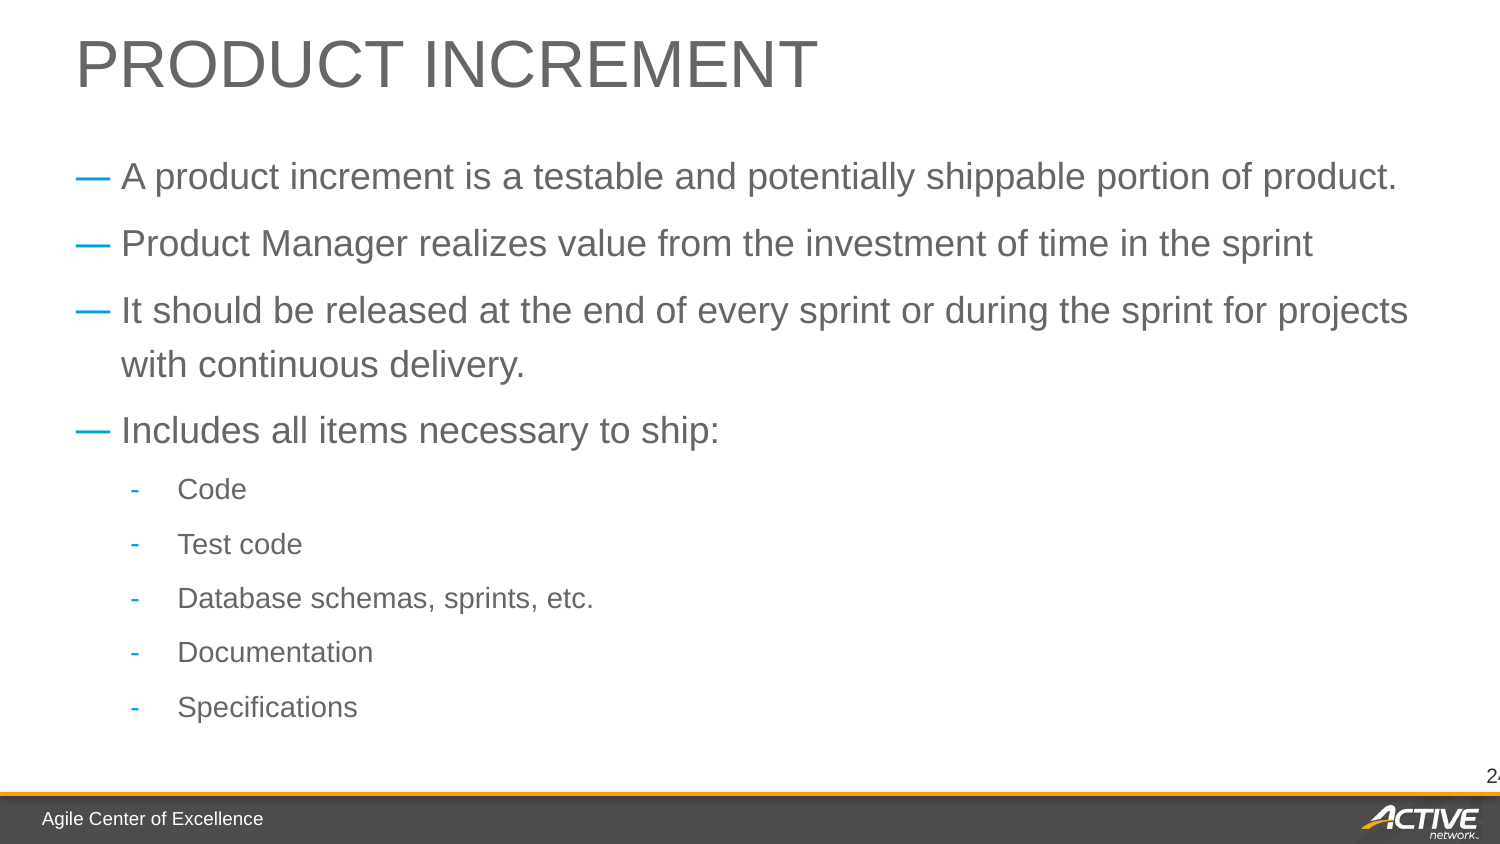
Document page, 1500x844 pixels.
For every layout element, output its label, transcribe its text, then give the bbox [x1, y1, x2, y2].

list A product increment is a testable and potentially shippable portion of product. Product Manager realizes value from the investment of time in the sprint It should be released at the end of every sprint or during the sprint for projects with continuous delivery. Includes all items necessary to ship: Code Test code Database schemas, sprints, etc. Documentation Specifications [59, 136, 1455, 778]
picture [1361, 805, 1479, 839]
title Product increment [0, 10, 1458, 112]
